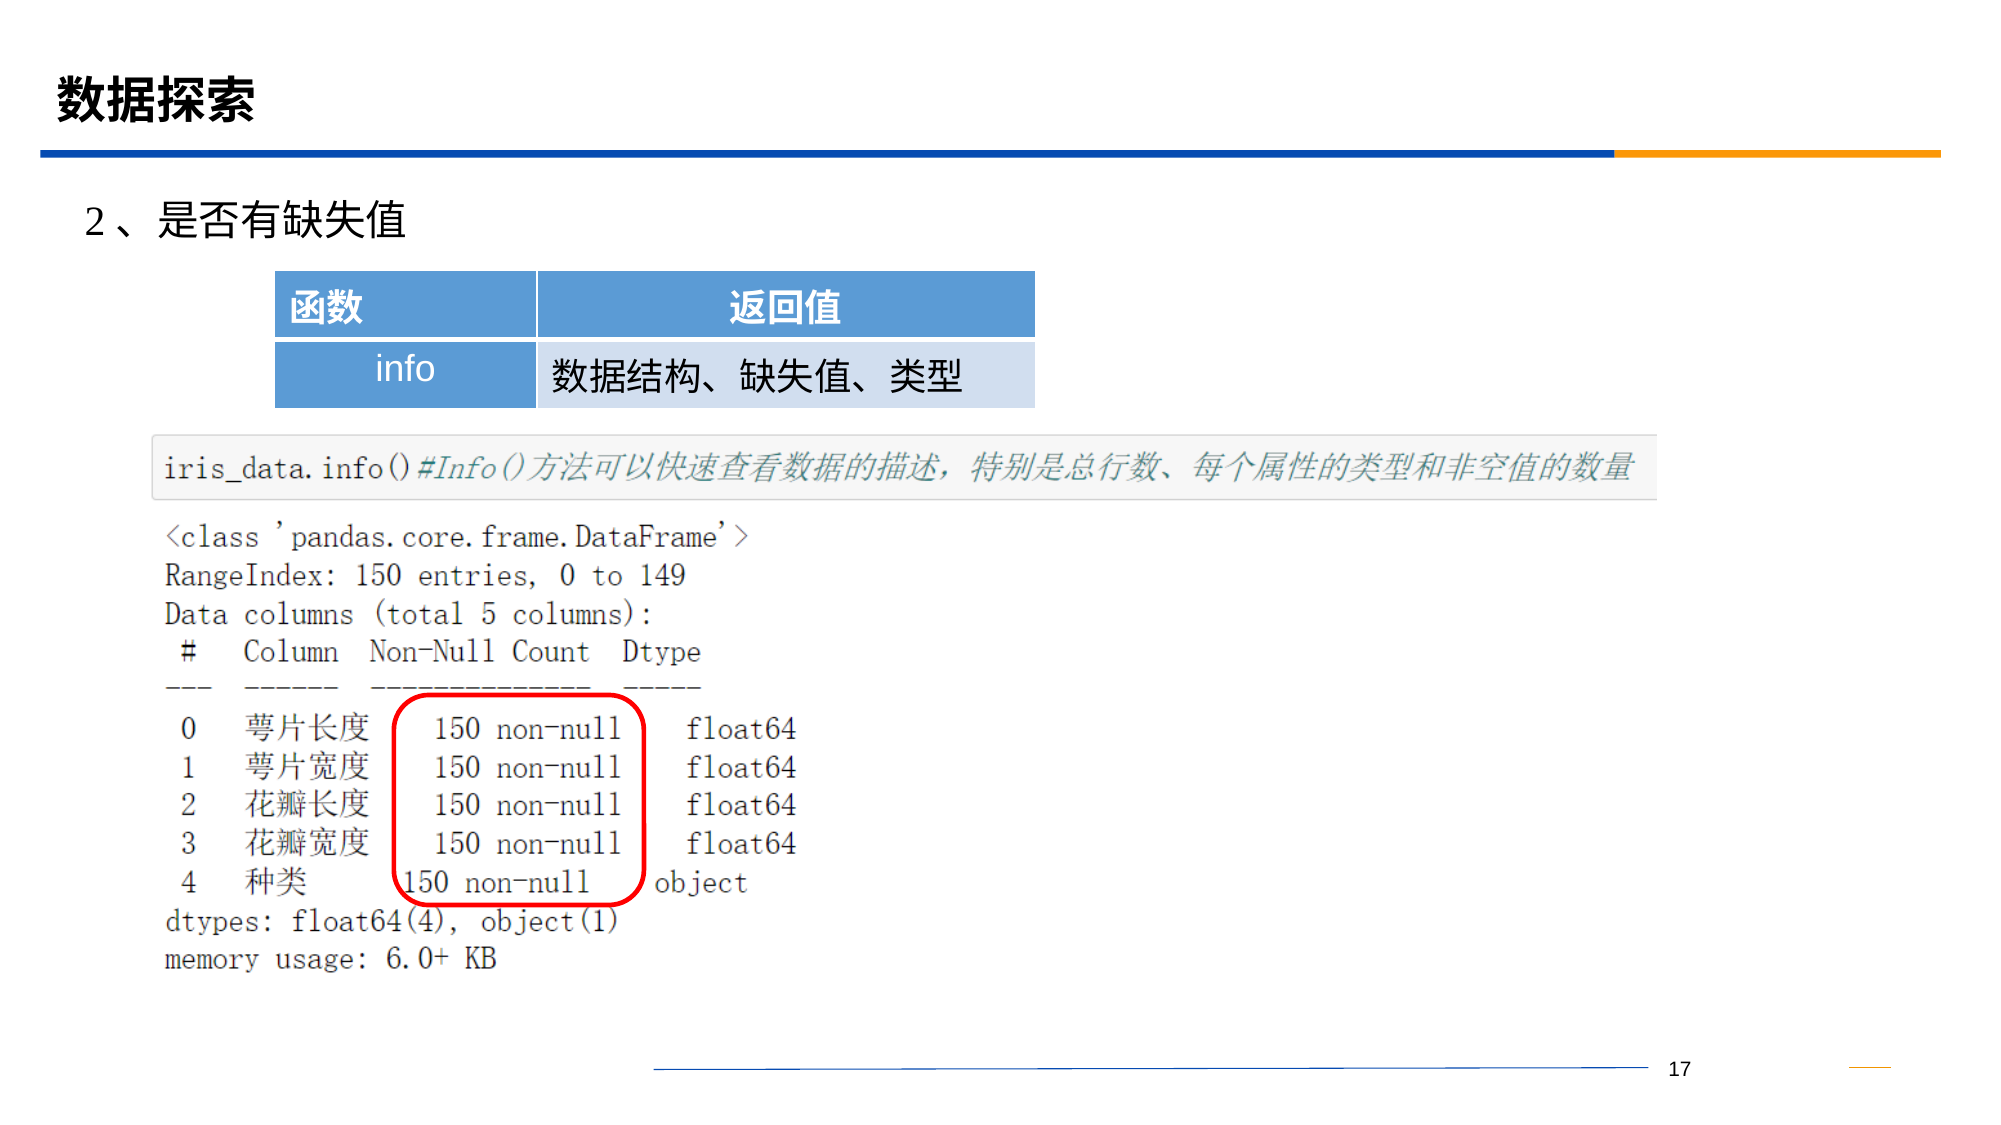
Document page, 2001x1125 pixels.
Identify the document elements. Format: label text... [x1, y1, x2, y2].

picture [144, 432, 1657, 979]
table_header 函数 [275, 271, 536, 337]
table_header 返回值 [538, 271, 1035, 337]
title 数据探索 [41, 58, 1842, 146]
list 2、是否有缺失值 [69, 186, 1892, 257]
table_cell info [275, 342, 536, 408]
table_cell 数据结构、缺失值、类型 [538, 342, 1035, 408]
